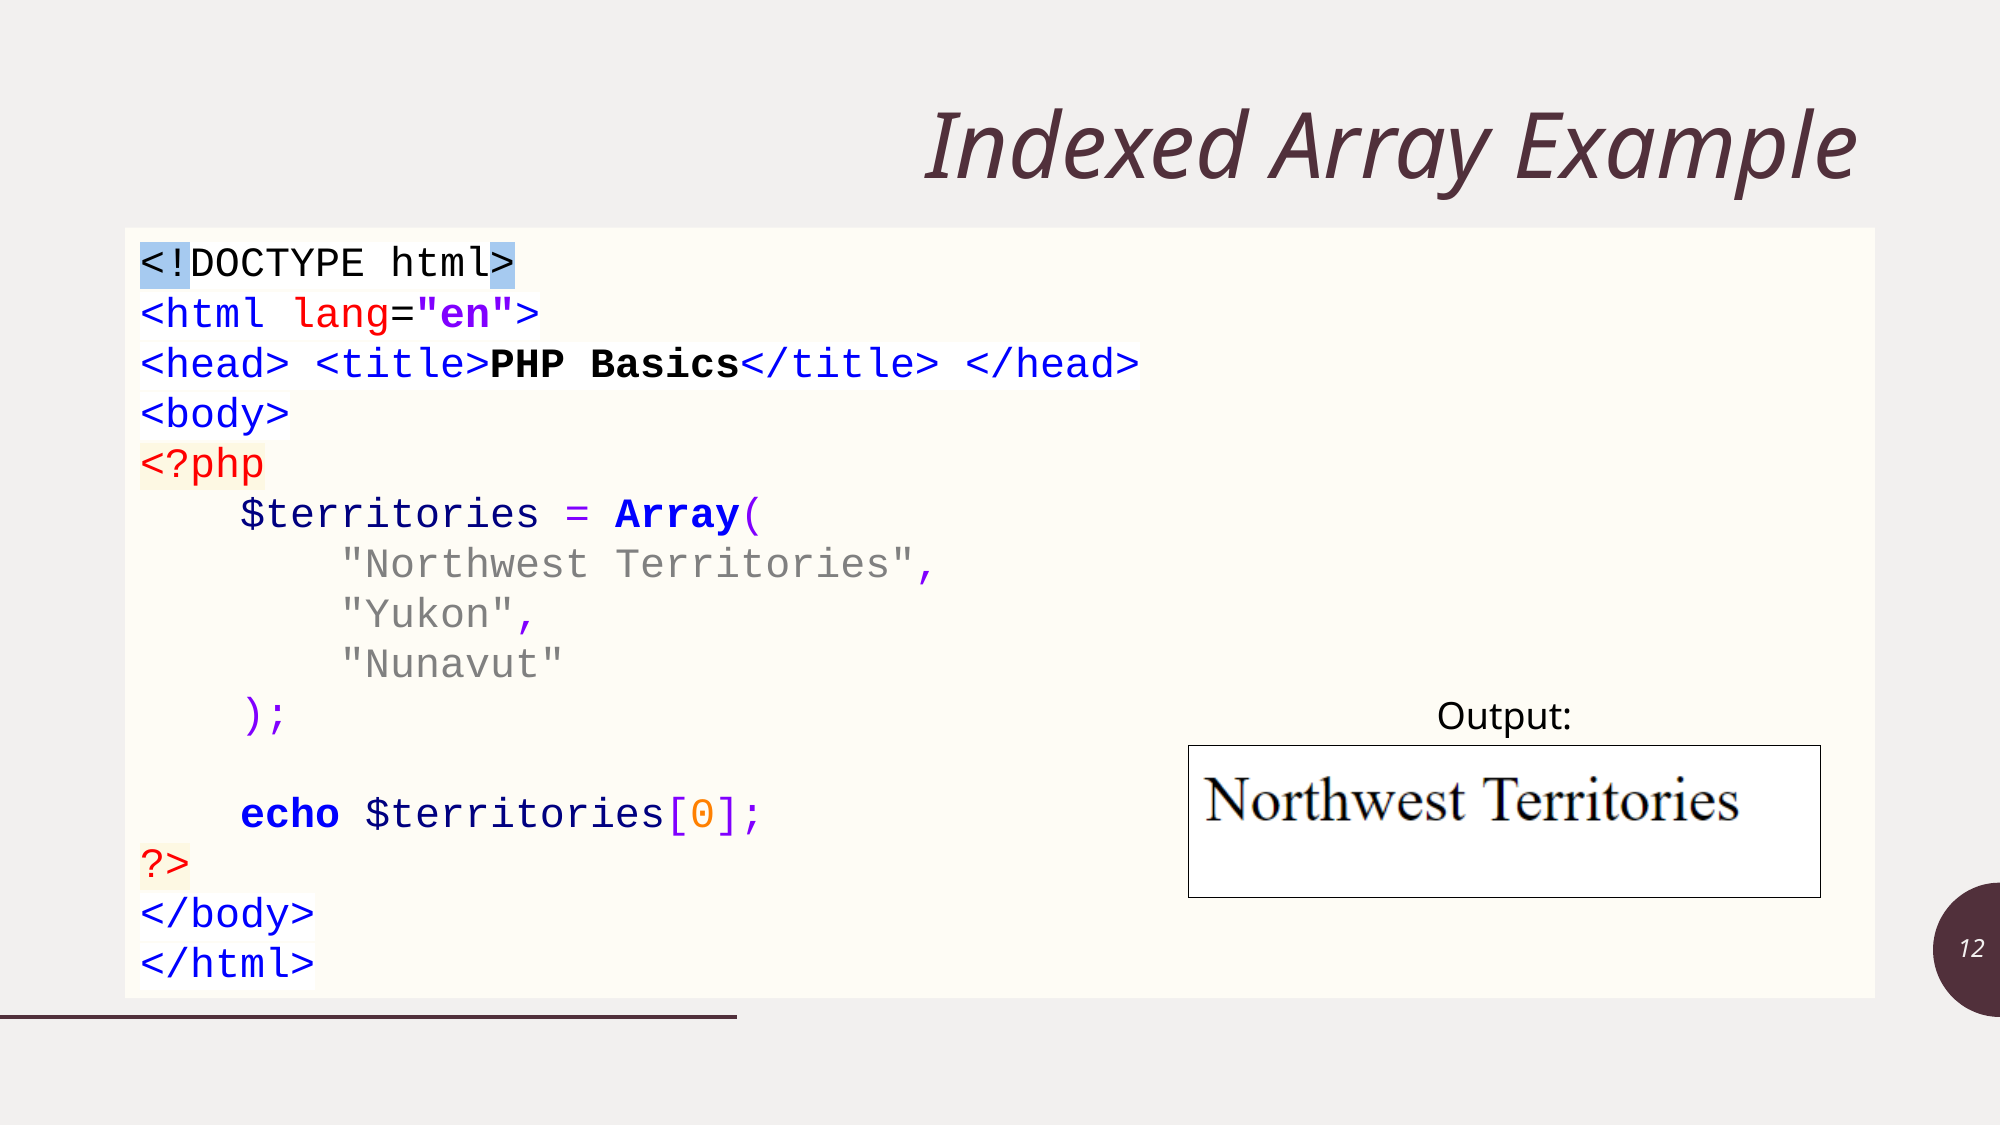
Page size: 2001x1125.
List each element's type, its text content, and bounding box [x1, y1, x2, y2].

list <!DOCTYPE html> <html lang="en"> <head> <title>PHP Basics</title> </head> <body> <?php $territories = Array( "Northwest Territories", "Yukon", "Nunavut" ); echo $territories[0]; ?> </body> </html> [125, 227, 1875, 999]
picture [1188, 745, 1821, 898]
title Indexed Array Example [125, 91, 1875, 207]
text_box Output: [1421, 685, 1588, 745]
slide_number 12 [1933, 919, 2000, 980]
